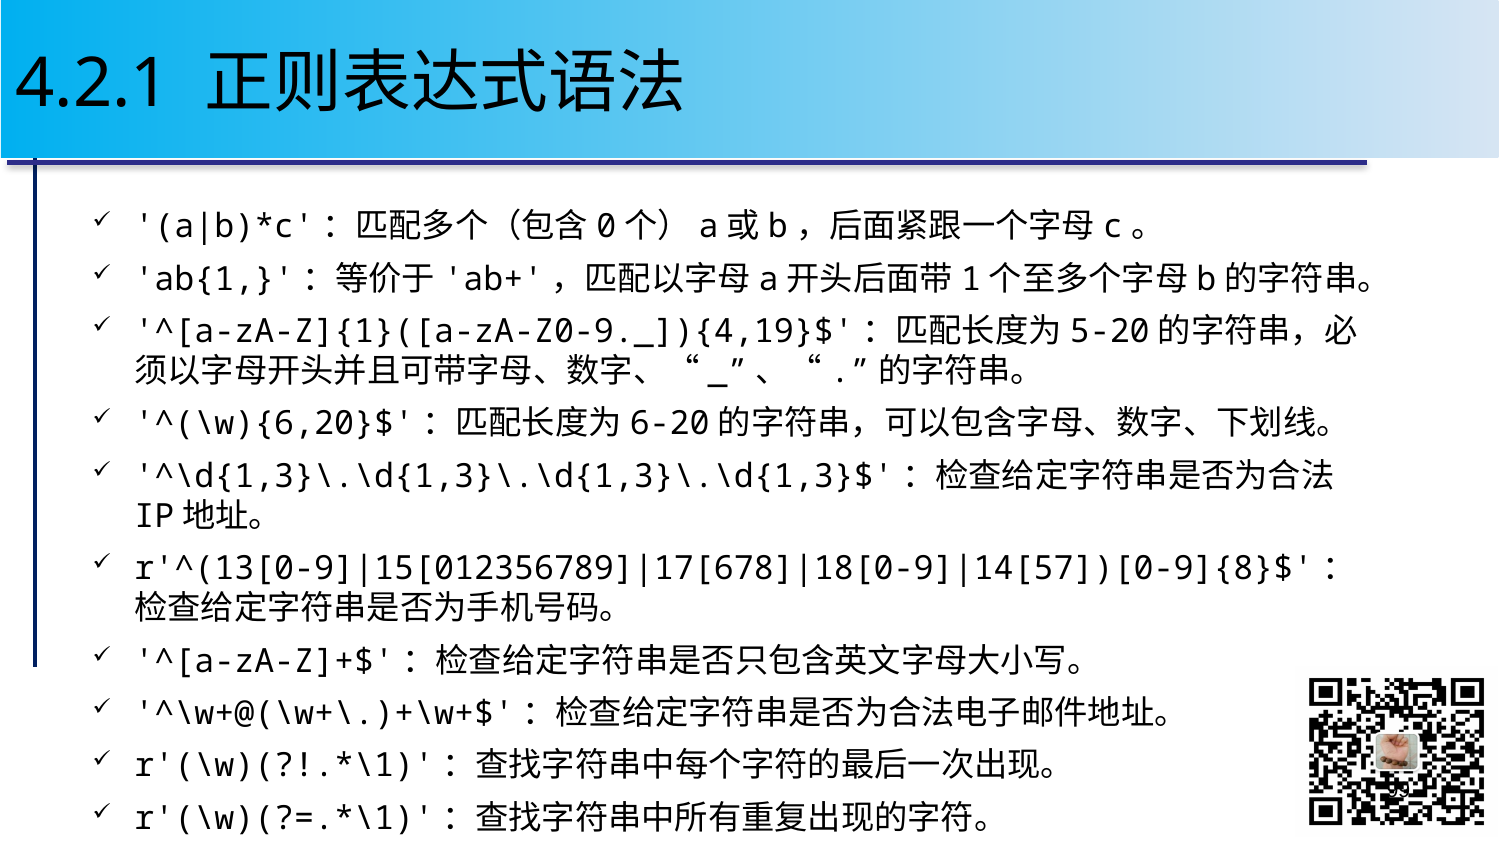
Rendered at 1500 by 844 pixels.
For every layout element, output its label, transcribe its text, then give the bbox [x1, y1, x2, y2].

slide_number 99 [1074, 768, 1425, 828]
list '(a|b)*c'：匹配多个（包含0个）a或b，后面紧跟一个字母c。 'ab{1,}'：等价于'ab+'，匹配以字母a开头后面带1个至多个字母b的字符串。 '^[a-zA-Z]{1}([a-zA-Z0-9._]){4,19}$'：匹配长度为5-20的字符串，必须以字母开头并且可带字母、数字、“_”、“.”的字符串。 '^(\w){6,20}$'：匹配长度为6-20的字符串，可以包含字母、数字、下划线。 '^\d{1,3}\.\d{1,3}\.\d{1,3}\.\d{1,3}$'：检查给定字符串是否为合法IP地址。 r'^(13[0-9]|15[012356789]|17[678]|18[0-9]|14[57])[0-9]{8}$'：检查给定字符串是否为手机号码。 '^[a-zA-Z]+$'：检查给定字符串是否只包含英文字母大小写。 '^\w+@(\w+\.)+\w+$'：检查给定字符串是否为合法电子邮件地址。 r'(\w)(?!.*\1)'：查找字符串中每个字符的最后一次出现。 r'(\w)(?=.*\1)'：查找字符串中所有重复出现的字符。 [77, 196, 1388, 755]
title 4.2.1 正则表达式语法 [0, 0, 1499, 158]
picture [1295, 666, 1498, 837]
